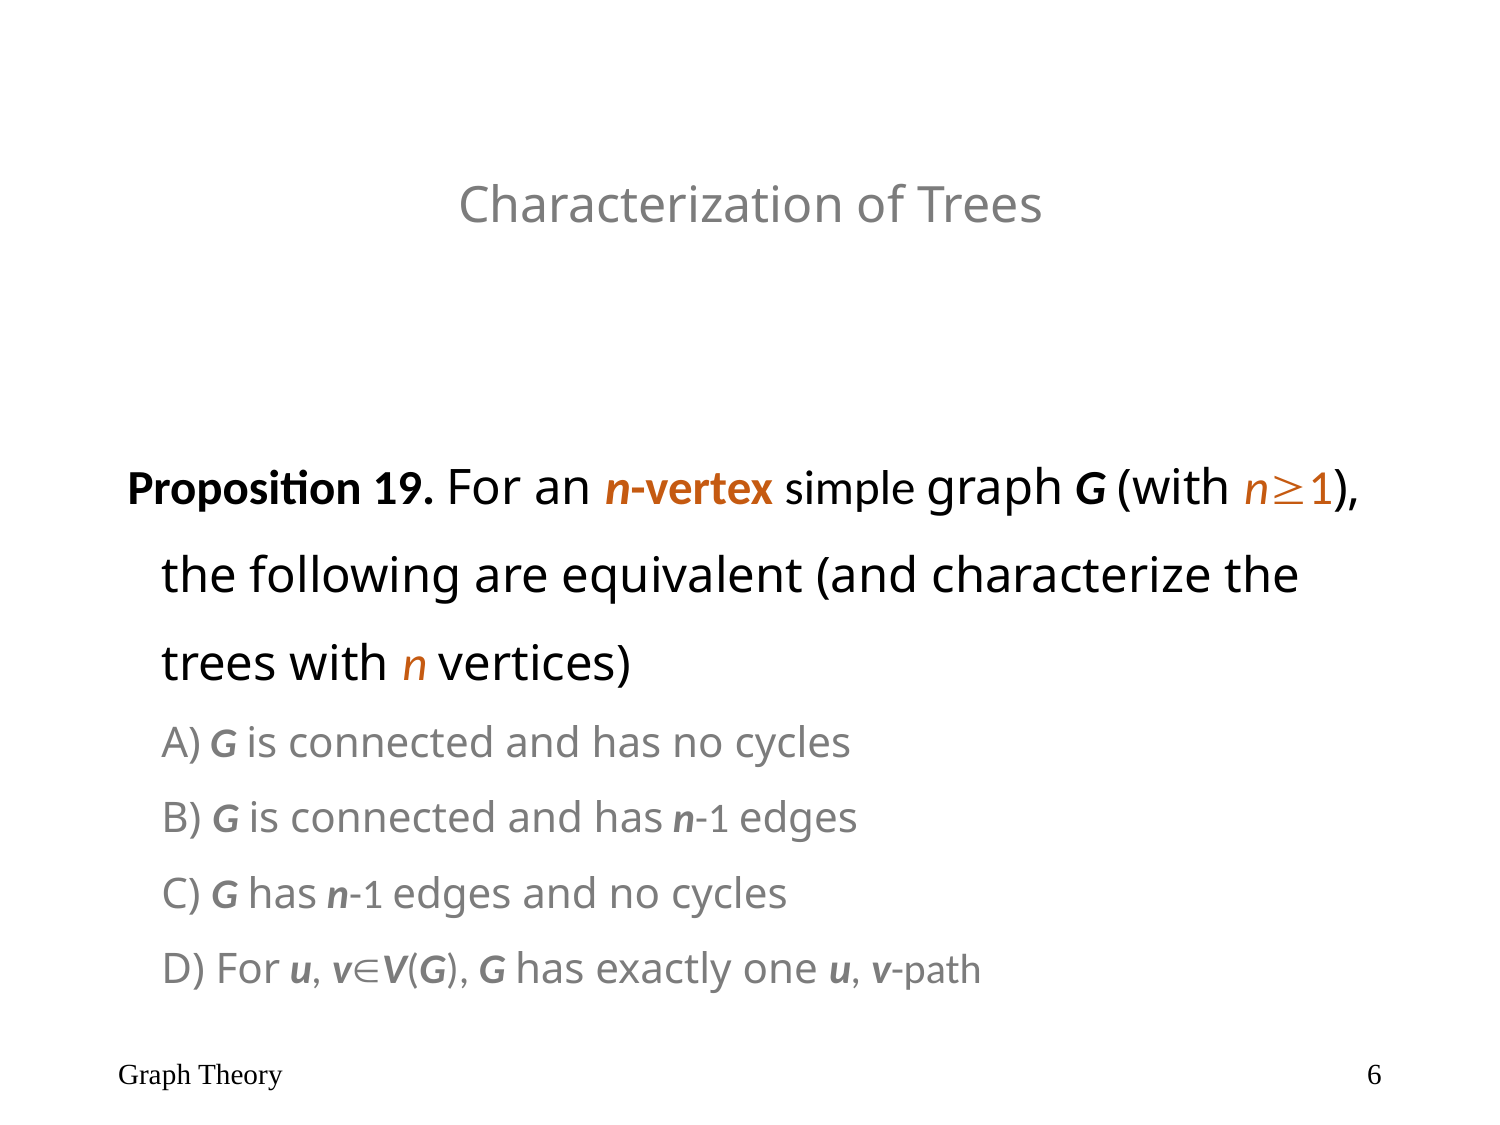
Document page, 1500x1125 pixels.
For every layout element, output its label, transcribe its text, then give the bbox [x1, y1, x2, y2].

list Proposition 19. For an n-vertex simple graph G (with n1), the following are equivalent (and characterize the trees with n vertices) A) G is connected and has no cycles B) G is connected and has n-1 edges C) G has n-1 edges and no cycles D) For u, vV(G), G has exactly one u, v-path [112, 418, 1388, 1001]
title Characterization of Trees [84, 41, 1417, 371]
slide_number Graph Theory [103, 1042, 441, 1103]
slide_number 6 [1059, 1042, 1397, 1103]
